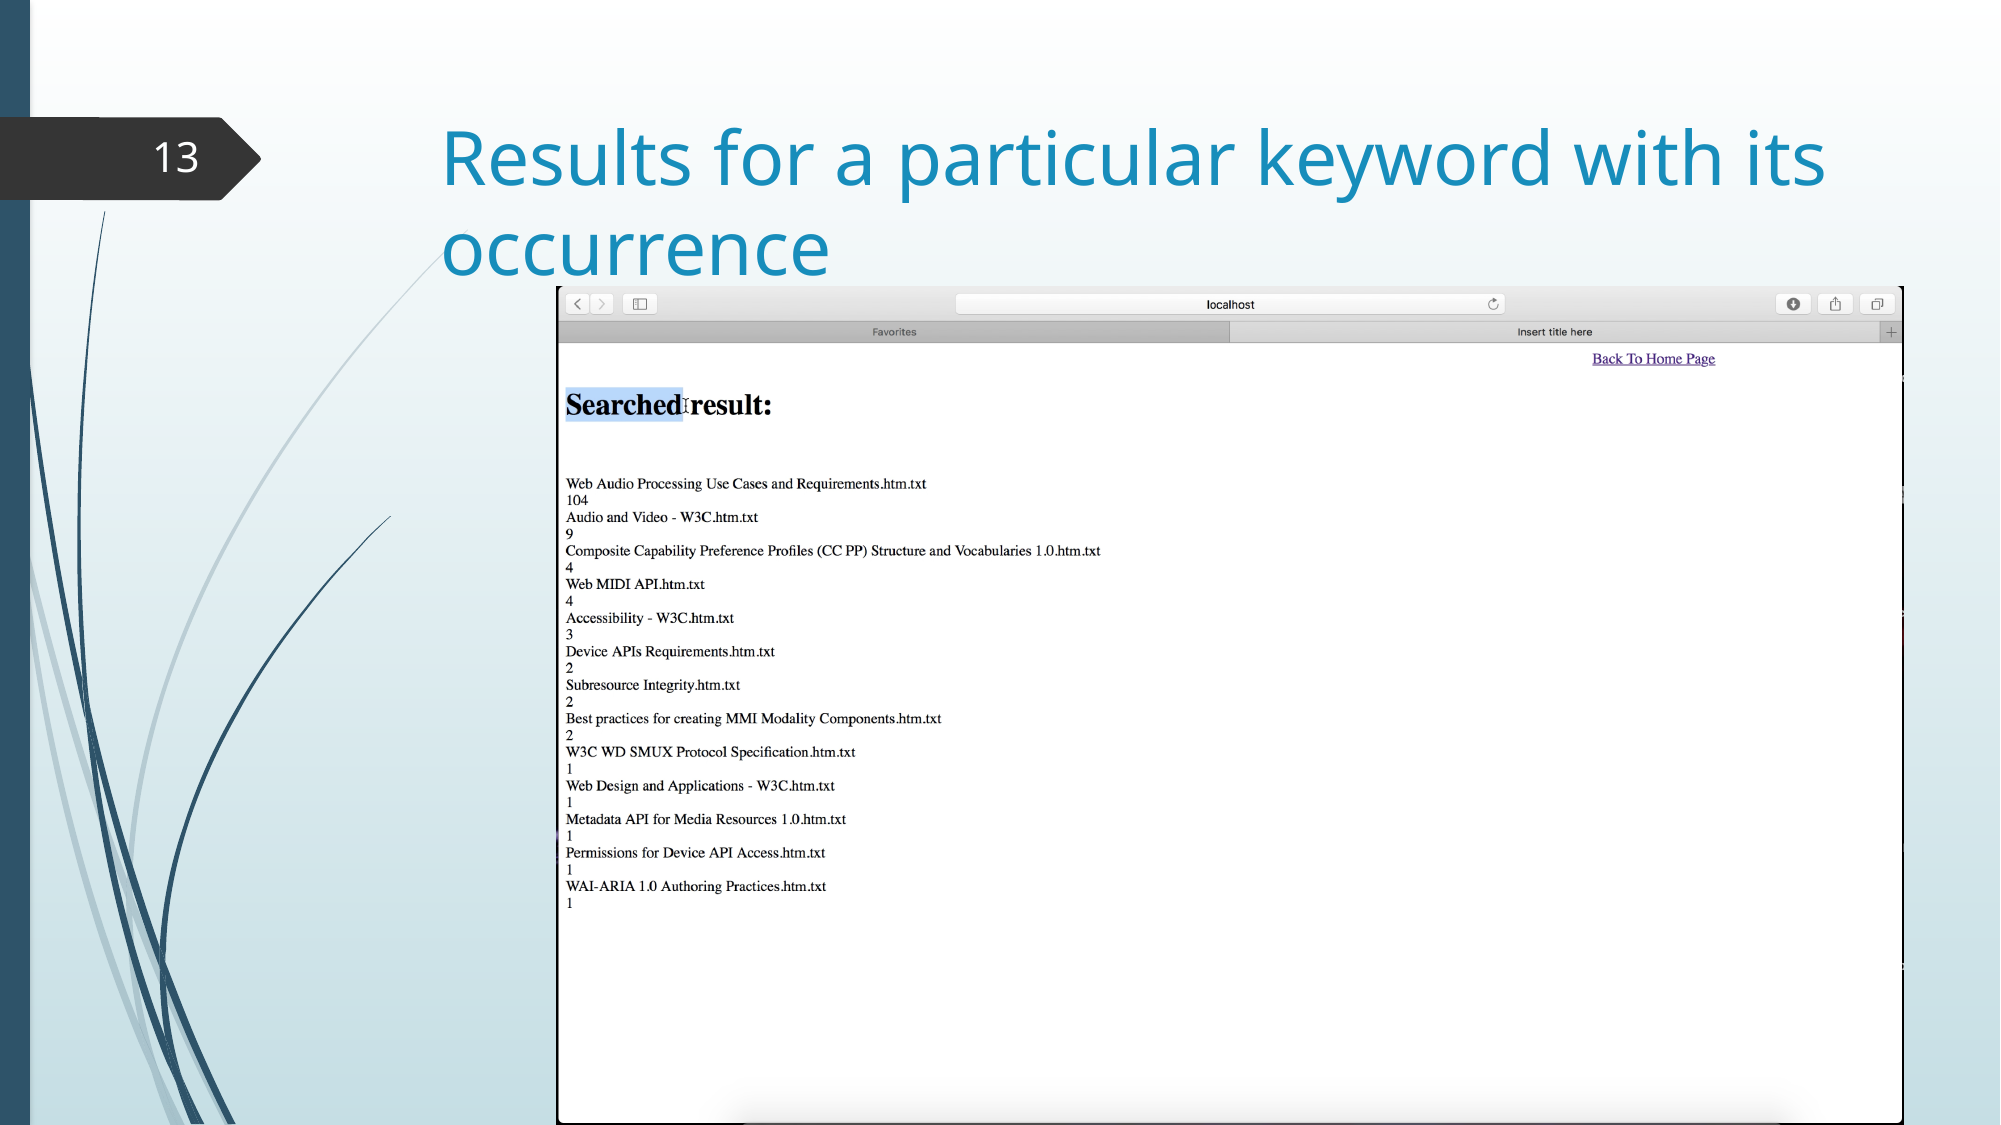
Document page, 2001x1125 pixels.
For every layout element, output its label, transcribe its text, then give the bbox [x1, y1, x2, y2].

picture [556, 286, 1905, 1125]
slide_number 13 [87, 129, 216, 190]
title Results for a particular keyword with its occurrence [425, 102, 1888, 313]
